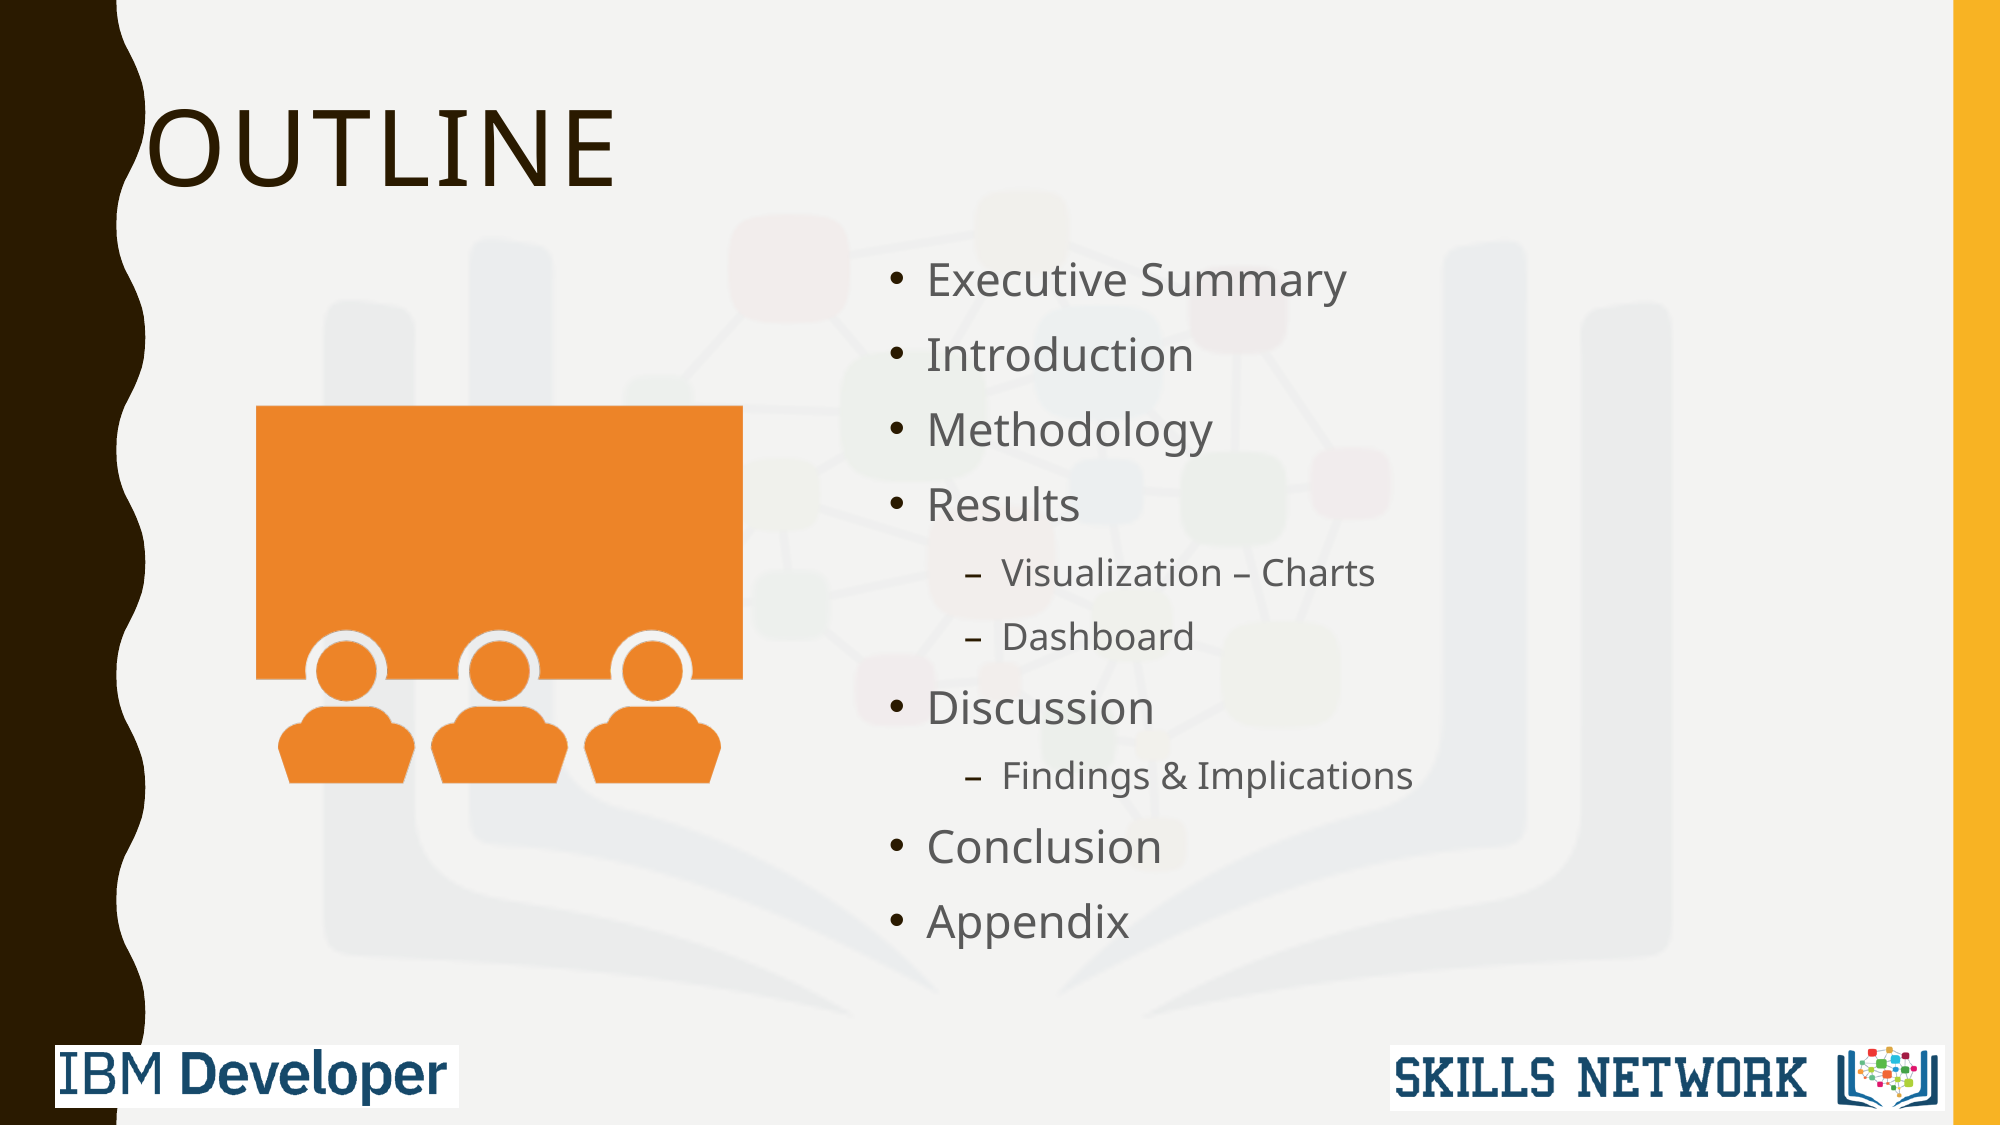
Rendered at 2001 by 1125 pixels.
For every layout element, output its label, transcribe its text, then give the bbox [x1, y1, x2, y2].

picture [1390, 1045, 1945, 1111]
list Executive Summary Introduction Methodology Results Visualization – Charts Dashboard Discussion Findings & Implications Conclusion Appendix [873, 237, 1748, 969]
title OUTLINE [128, 43, 1524, 261]
picture [55, 1045, 459, 1108]
picture [237, 332, 762, 857]
